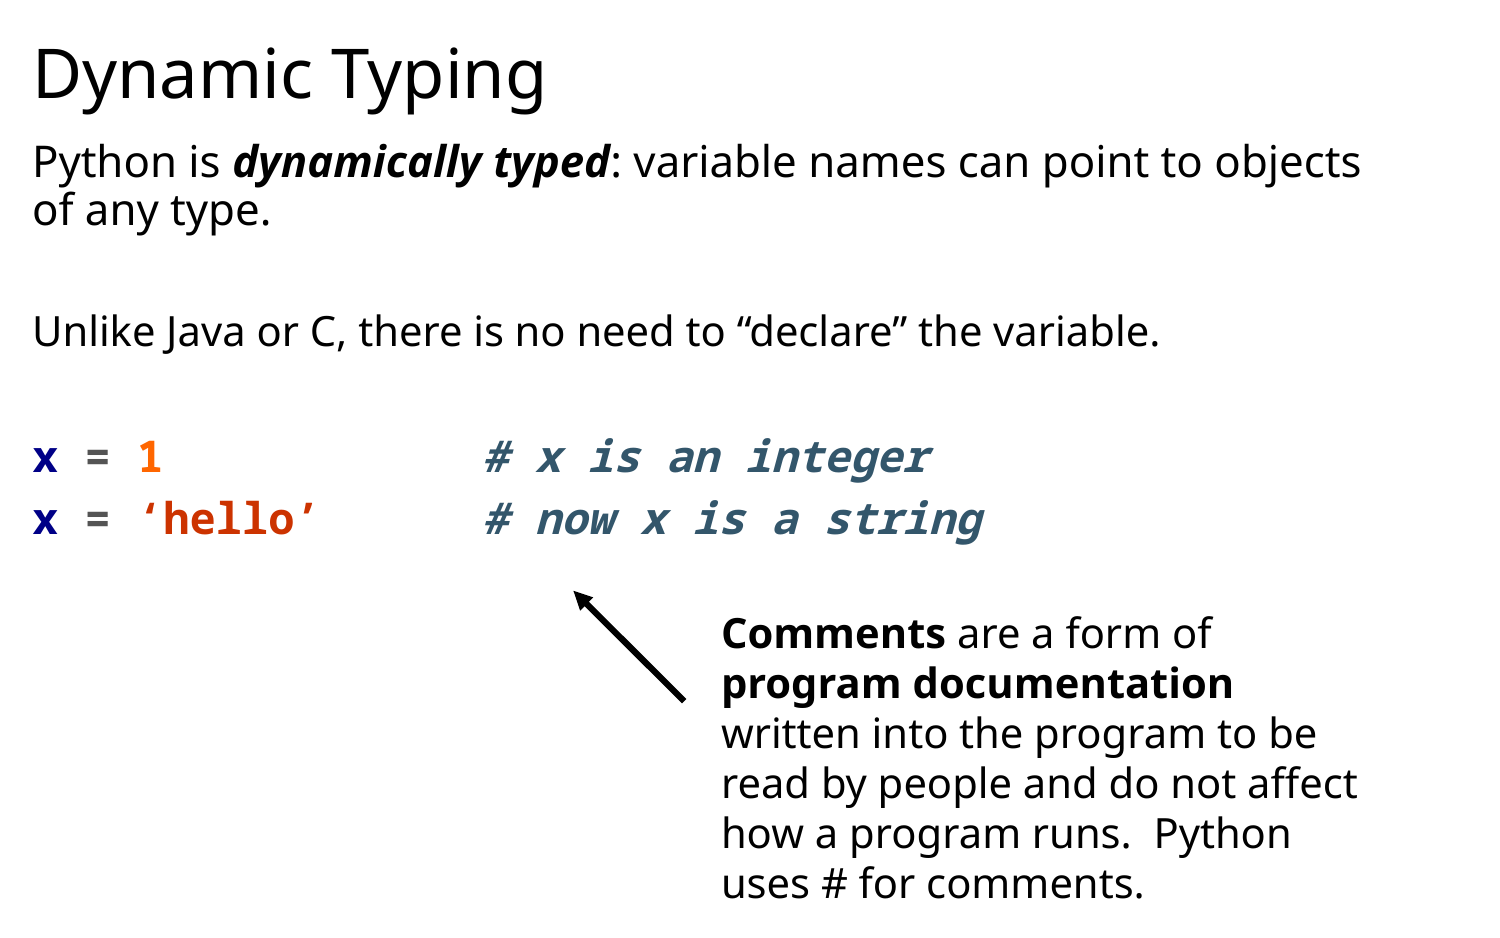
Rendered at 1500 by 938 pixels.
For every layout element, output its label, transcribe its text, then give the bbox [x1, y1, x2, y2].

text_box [573, 590, 685, 702]
list Python is dynamically typed: variable names can point to objects of any type. Unlike Java or C, there is no need to “declare” the variable. x = 1 # x is an integer x = ‘hello’ # now x is a string [17, 132, 1401, 918]
text_box Comments are a form of program documentation written into the program to be read by people and do not affect how a program runs. Python uses # for comments. [706, 599, 1379, 938]
title Dynamic Typing [17, 20, 1175, 132]
